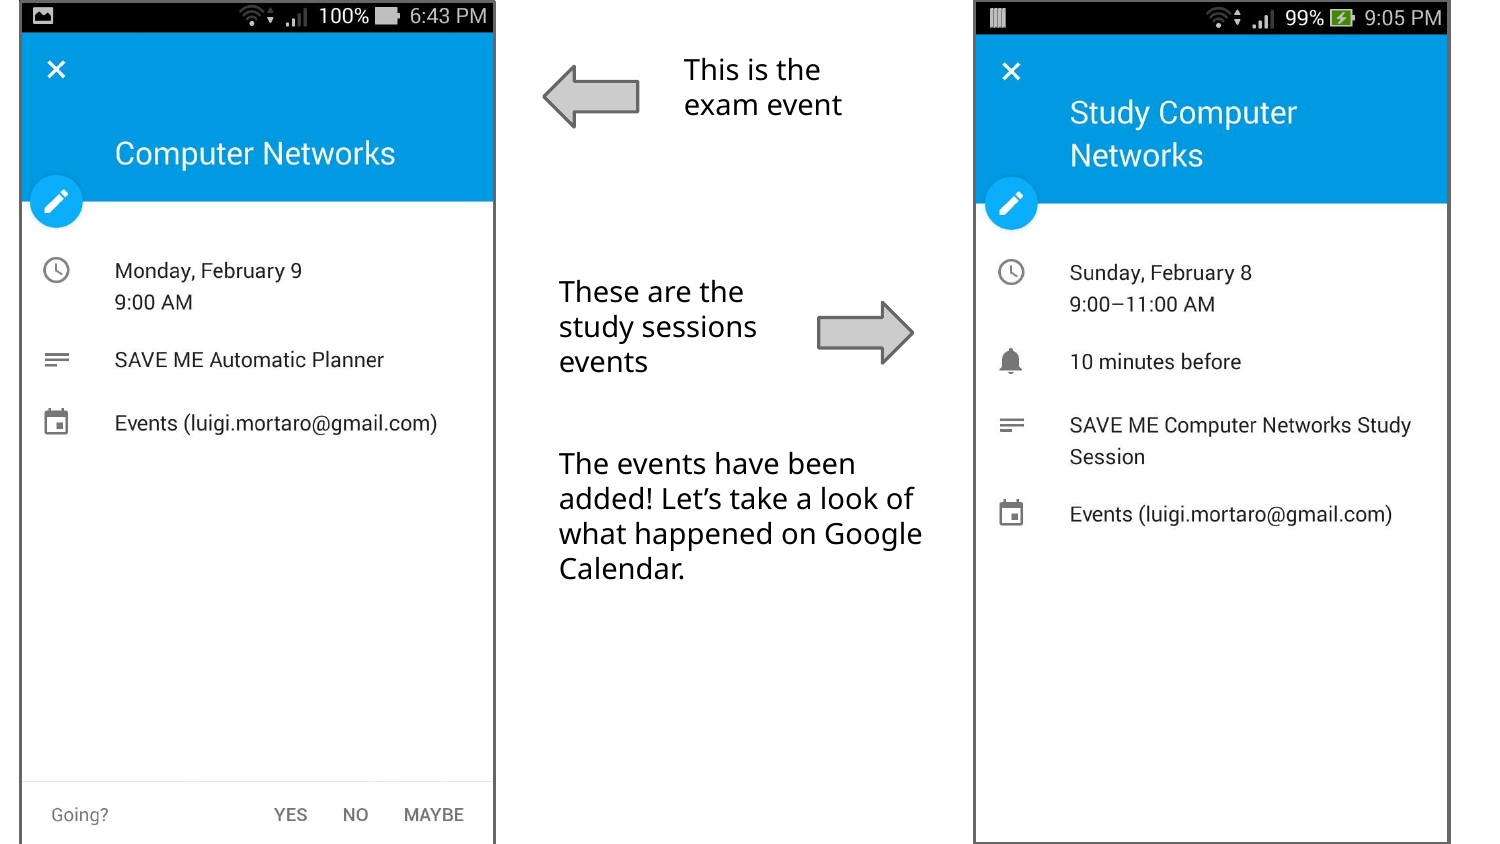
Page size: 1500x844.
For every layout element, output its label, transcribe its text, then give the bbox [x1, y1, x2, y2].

text_box These are the study sessions events [543, 258, 819, 380]
picture [19, 0, 495, 844]
text_box The events have been added! Let’s take a look of what happened on Google Calendar. [543, 430, 968, 844]
text_box This is the exam event [668, 36, 913, 208]
text_box [543, 66, 638, 128]
picture [974, 1, 1450, 844]
text_box [819, 302, 913, 364]
